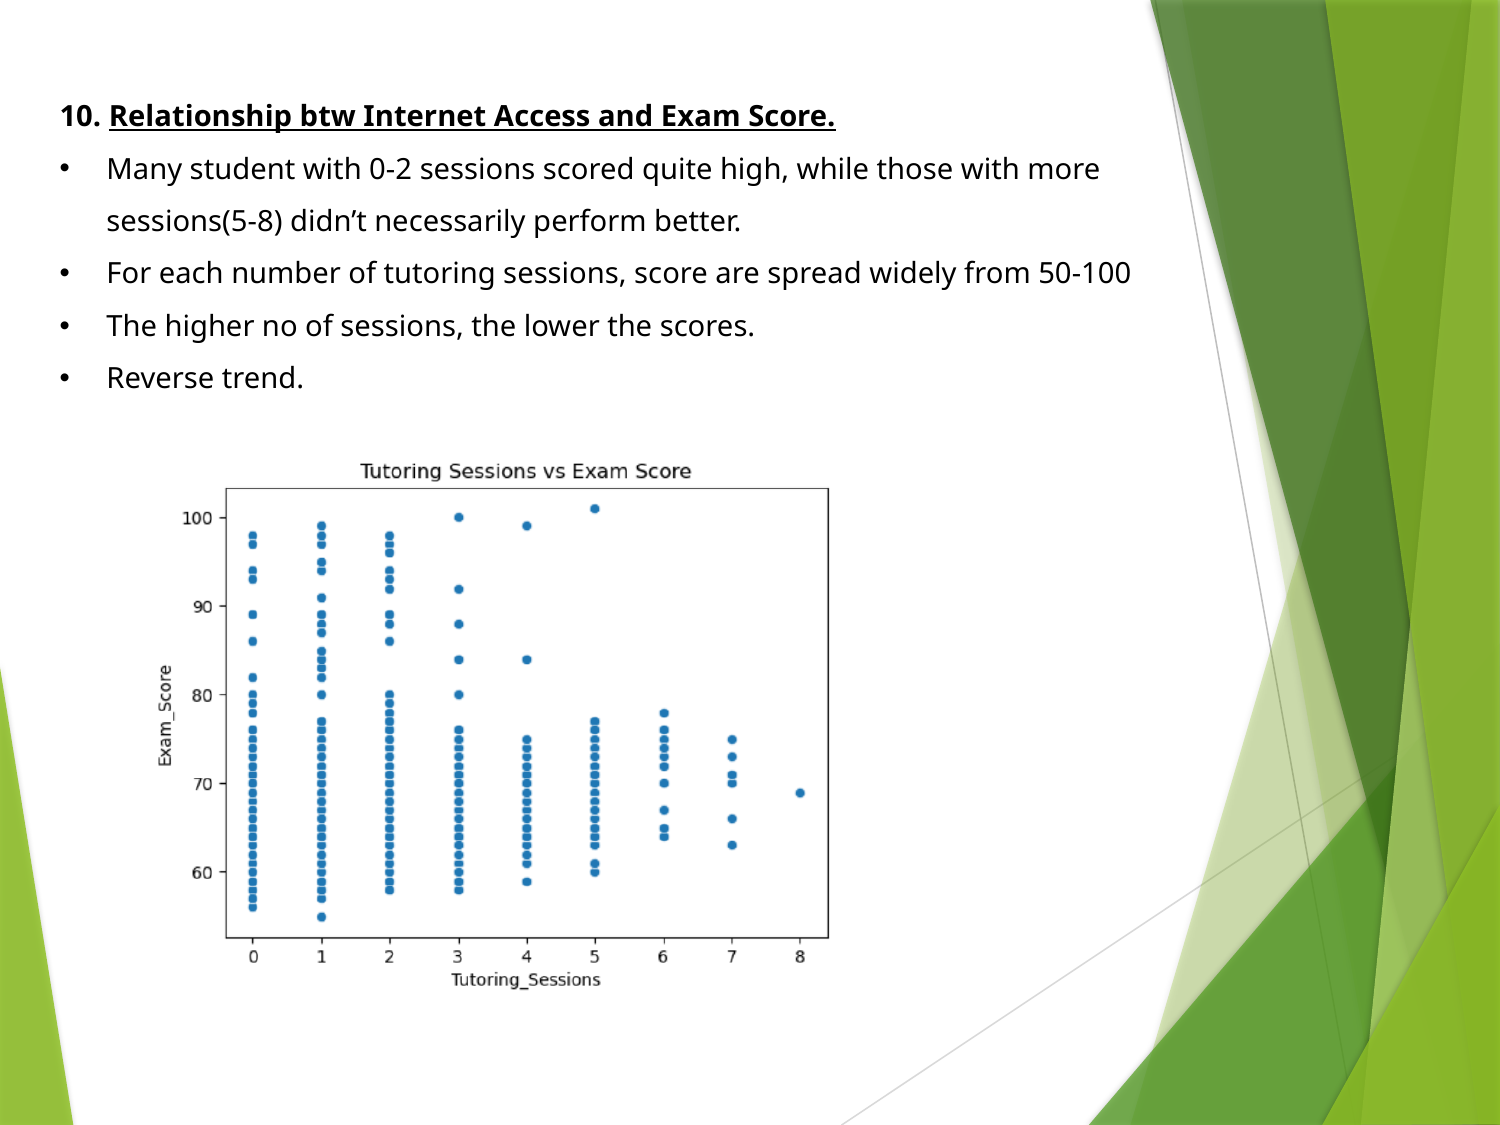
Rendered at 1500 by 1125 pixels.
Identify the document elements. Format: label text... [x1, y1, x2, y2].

text_box 10. Relationship btw Internet Access and Exam Score. Many student with 0-2 sessions scored quite high, while those with more sessions(5-8) didn’t necessarily perform better. For each number of tutoring sessions, score are spread widely from 50-100 The higher no of sessions, the lower the scores. Reverse trend. [44, 72, 1184, 402]
picture [151, 458, 831, 993]
